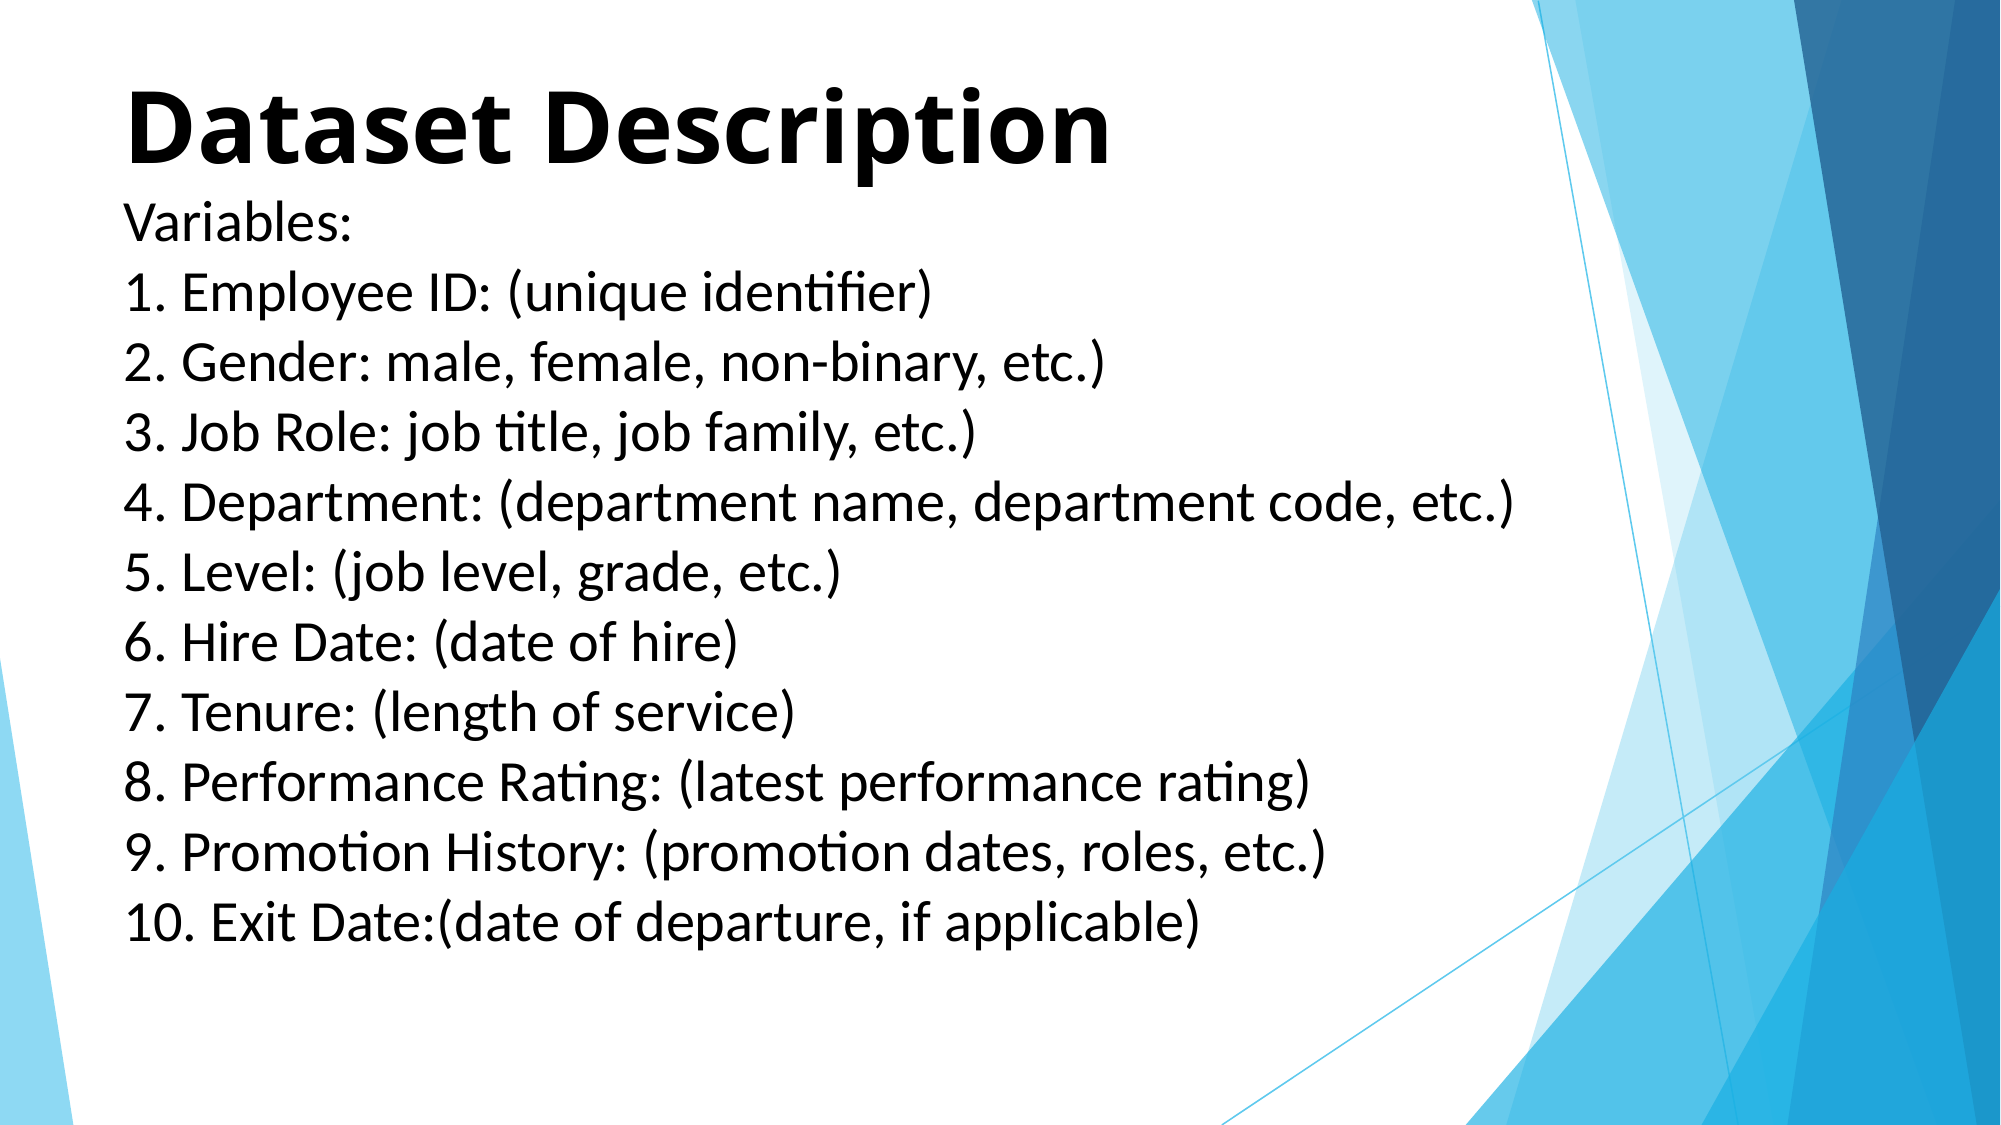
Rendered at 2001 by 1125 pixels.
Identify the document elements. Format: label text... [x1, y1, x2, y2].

title Dataset Description Variables: 1. Employee ID: (unique identifier) 2. Gender: male, female, non-binary, etc.) 3. Job Role: job title, job family, etc.) 4. Department: (department name, department code, etc.) 5. Level: (job level, grade, etc.) 6. Hire Date: (date of hire) 7. Tenure: (length of service) 8. Performance Rating: (latest performance rating) 9. Promotion History: (promotion dates, roles, etc.) 10. Exit Date:(date of departure, if applicable) [123, 63, 1877, 1055]
